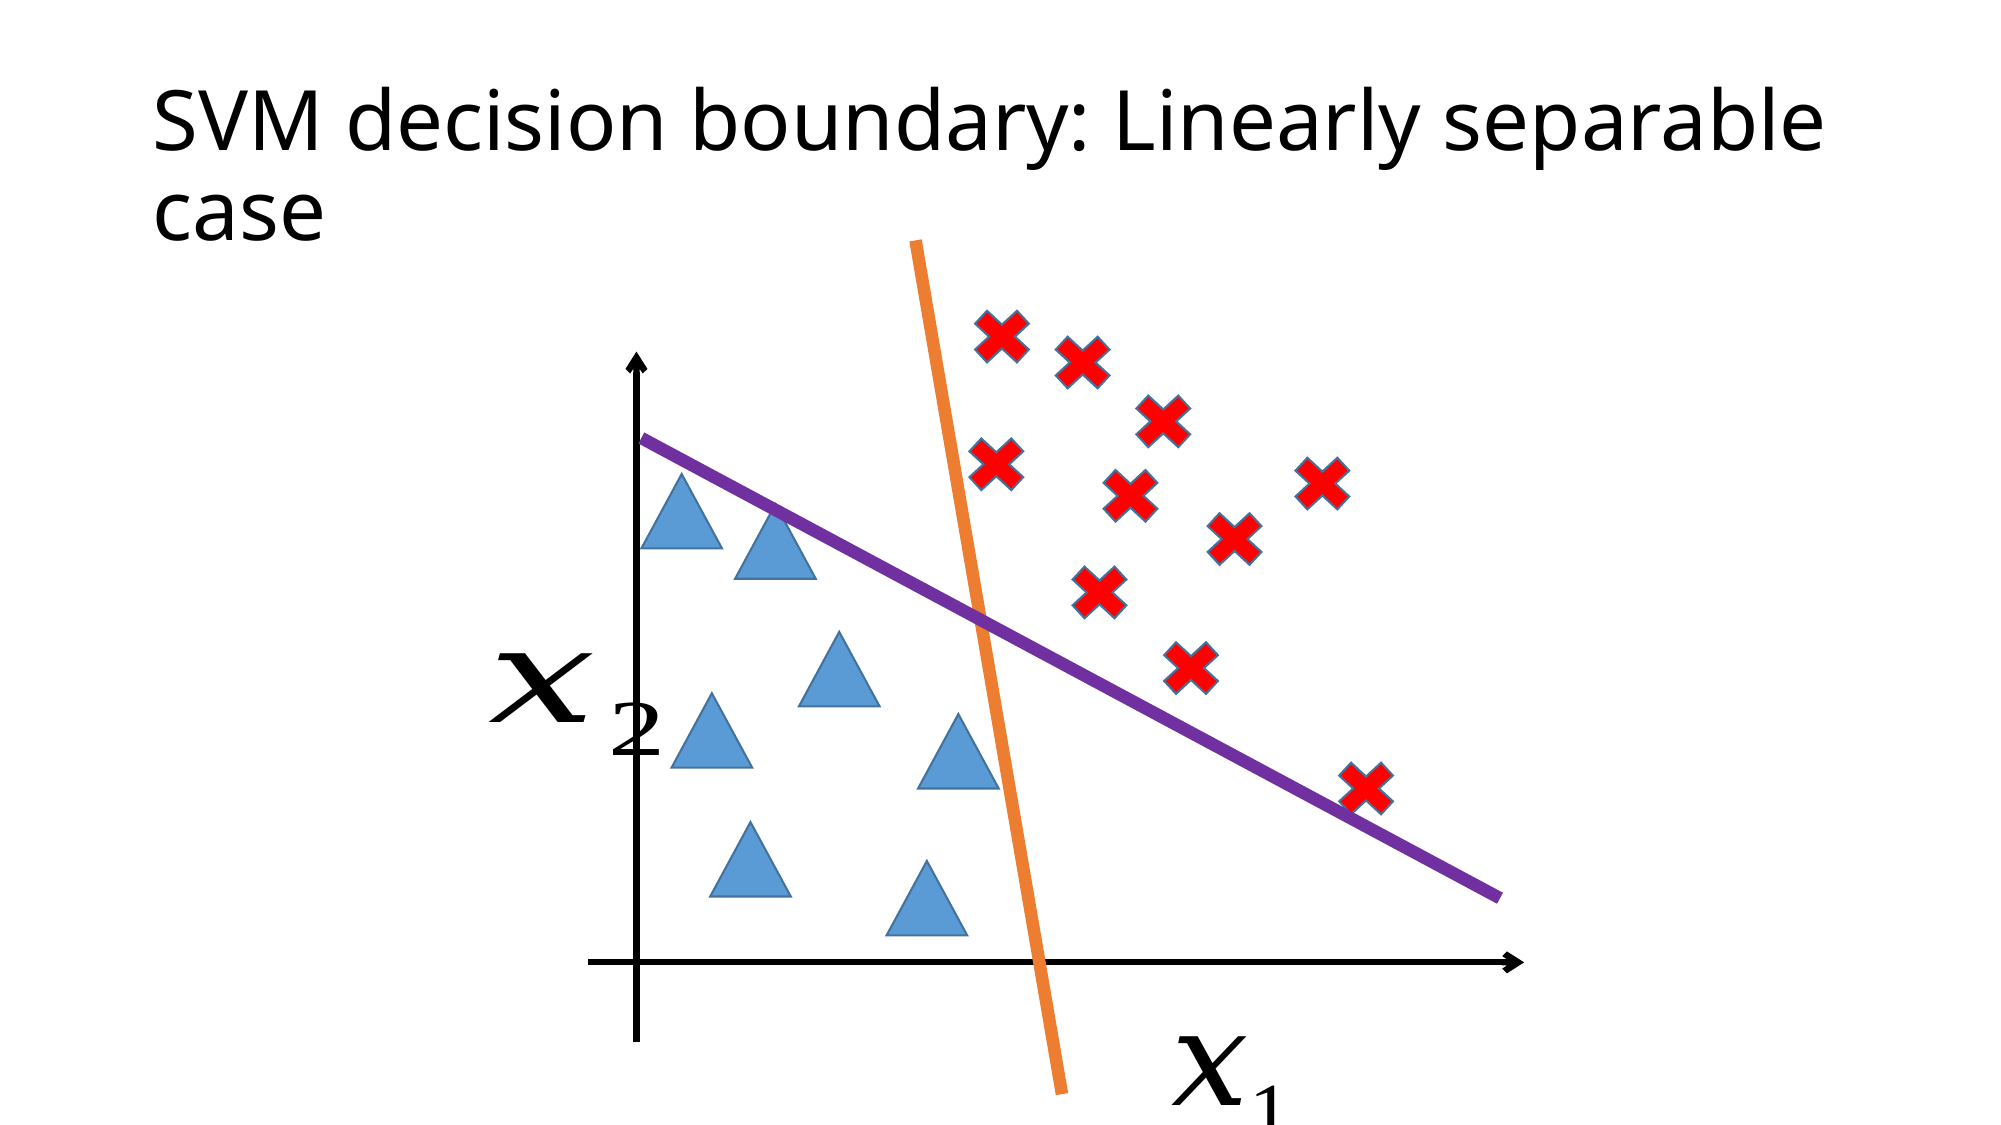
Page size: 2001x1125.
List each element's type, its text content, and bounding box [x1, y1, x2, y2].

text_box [477, 299, 1525, 1125]
title SVM decision boundary: Linearly separable case [137, 59, 1863, 278]
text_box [641, 437, 1500, 899]
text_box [915, 899, 1063, 1095]
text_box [915, 240, 1063, 437]
